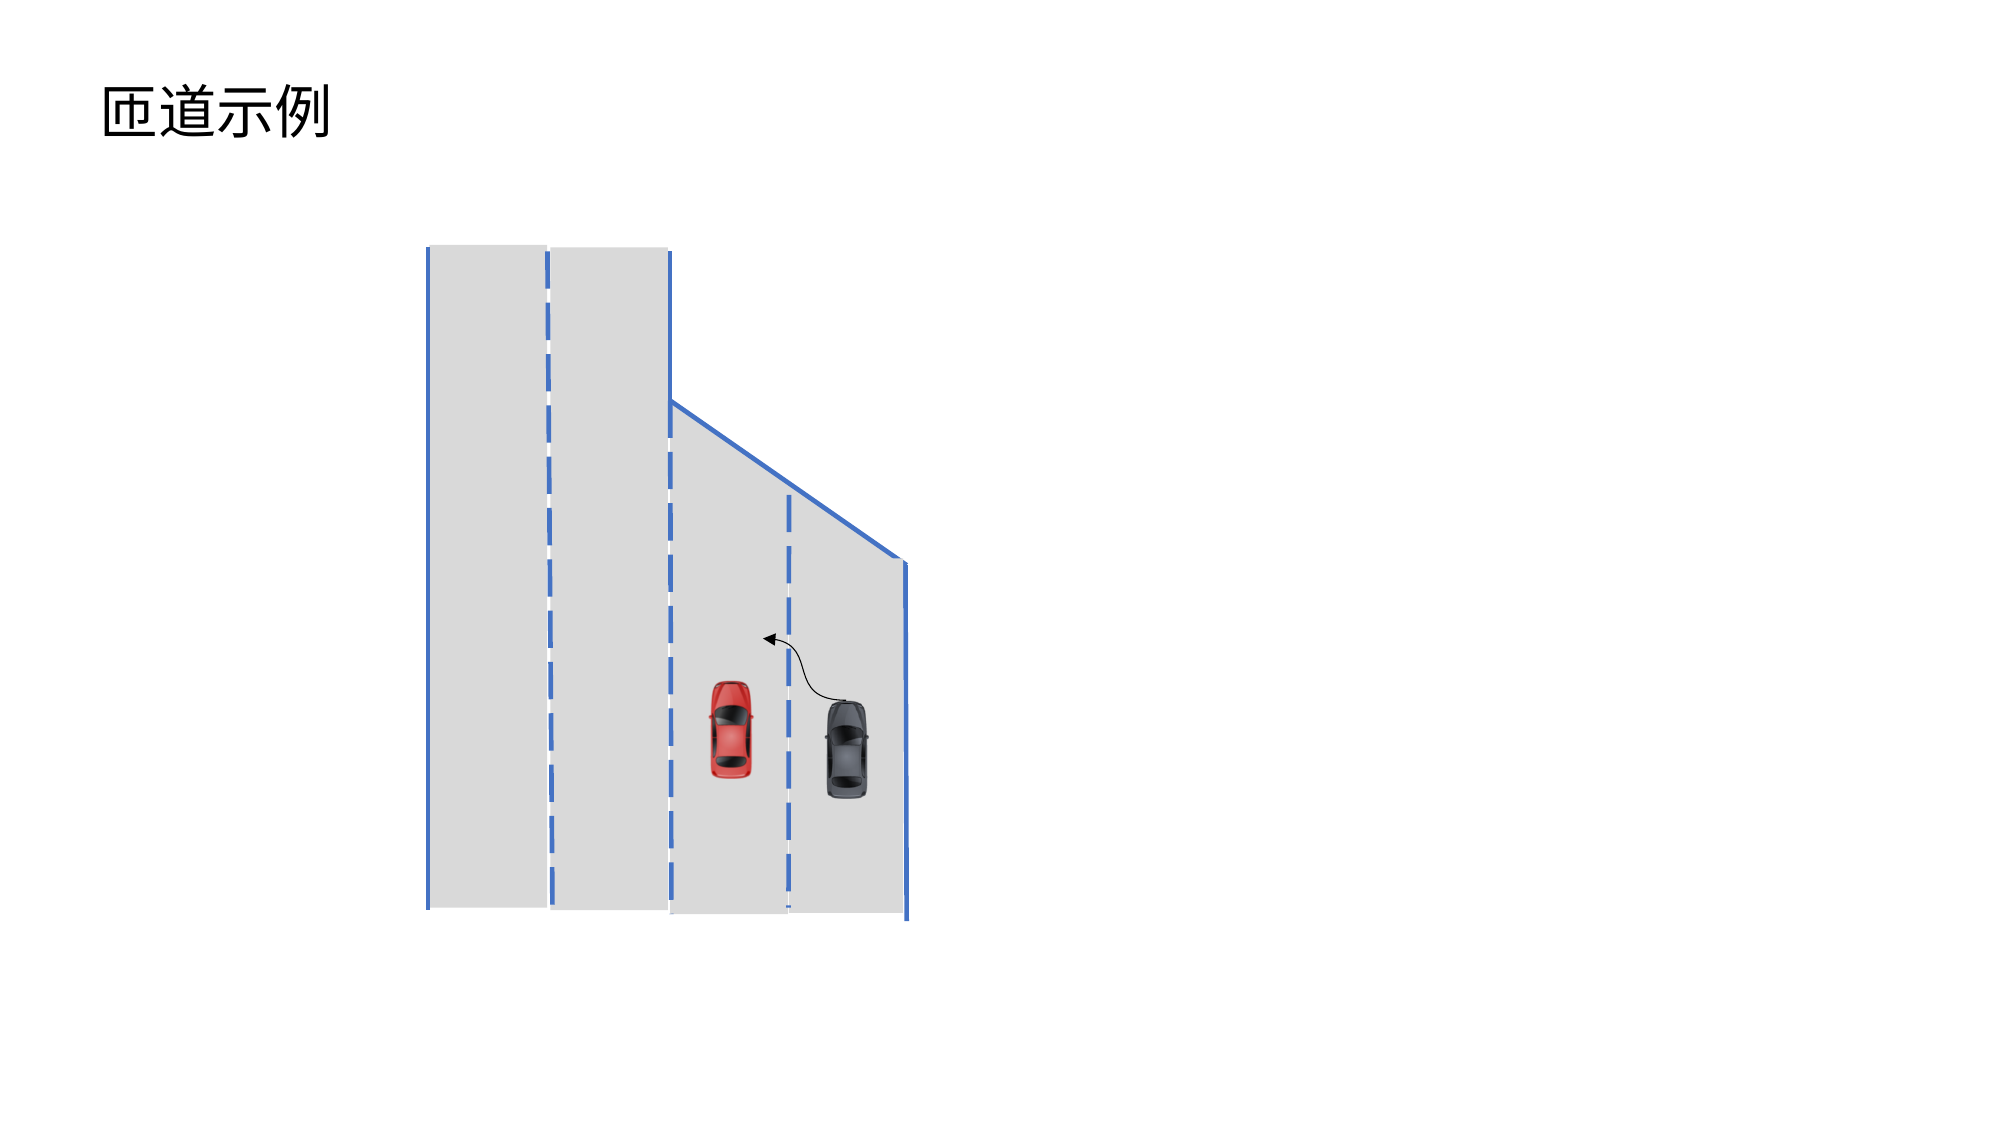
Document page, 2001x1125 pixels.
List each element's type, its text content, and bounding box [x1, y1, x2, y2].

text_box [550, 247, 907, 921]
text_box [547, 251, 553, 911]
title 匝道示例 [84, 72, 1900, 159]
picture [796, 700, 896, 799]
picture [681, 680, 781, 779]
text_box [762, 638, 847, 701]
text_box [428, 244, 548, 909]
